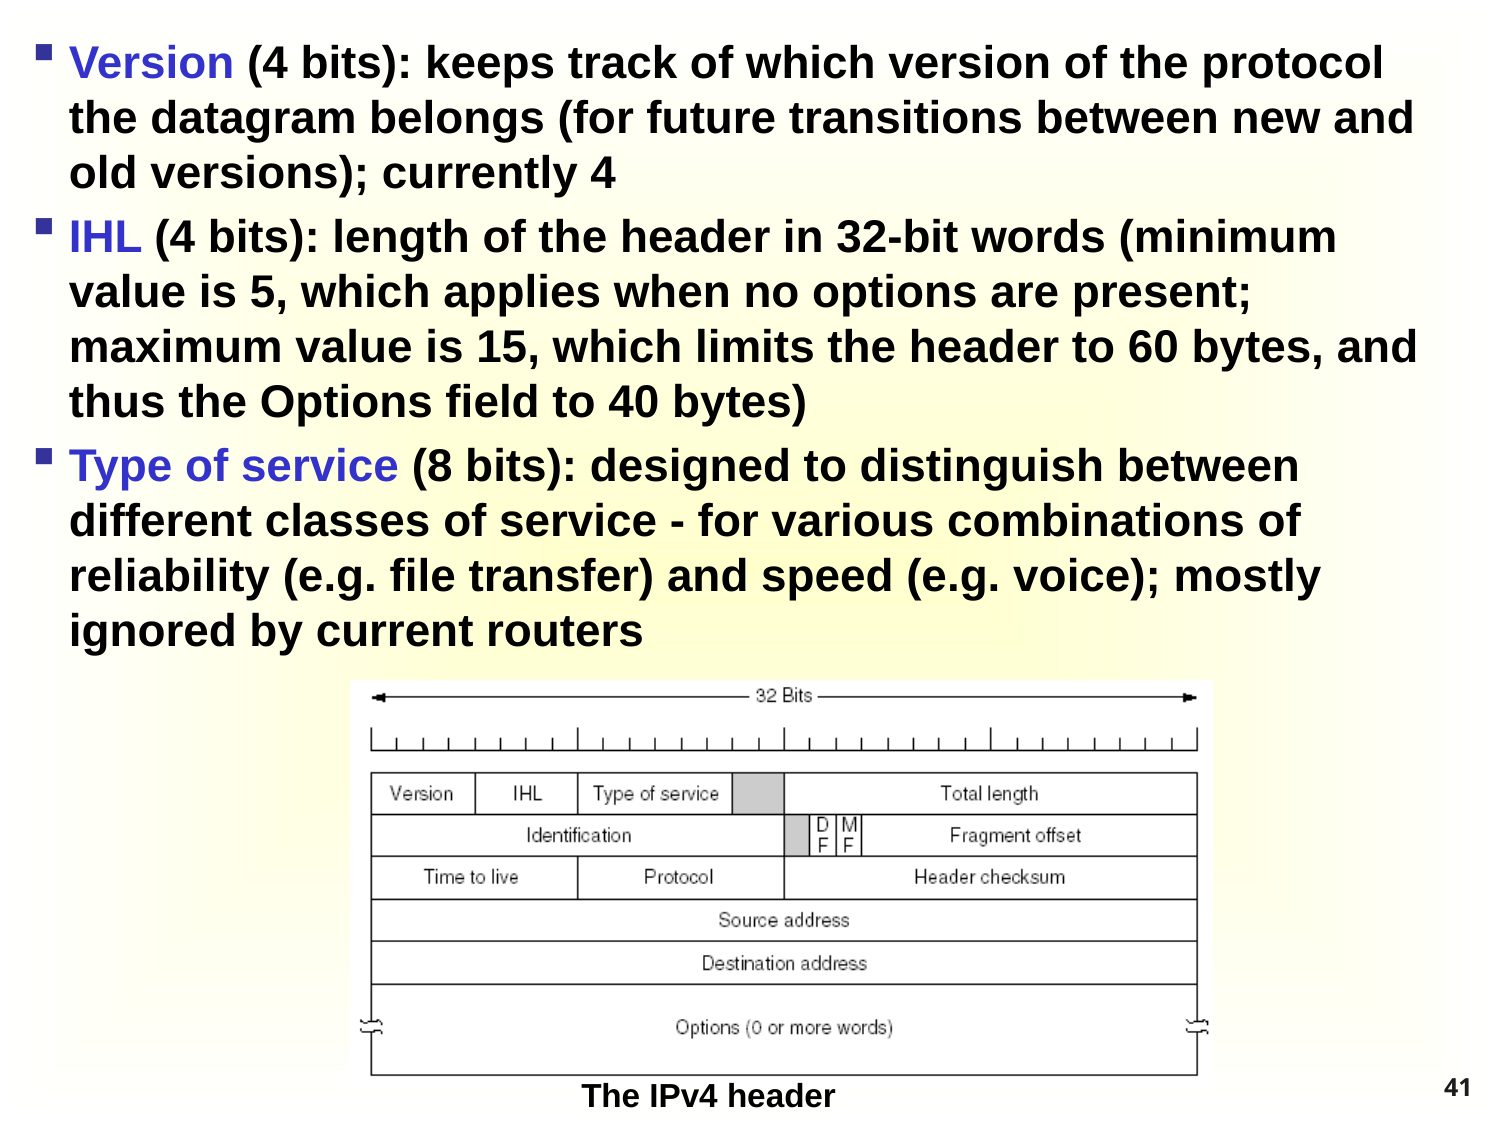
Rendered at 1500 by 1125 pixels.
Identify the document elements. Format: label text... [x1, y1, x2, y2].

slide_number 41 [1399, 1087, 1488, 1113]
text_box The IPv4 header [524, 1088, 888, 1113]
text_box Version (4 bits): keeps track of which version of the protocol the datagram belongs (for future transitions between new and old versions); currently 4 IHL (4 bits): length of the header in 32-bit words (minimum value is 5, which applies when no options are present; maximum value is 15, which limits the header to 60 bytes, and thus the Options field to 40 bytes) Type of service (8 bits): designed to distinguish between different classes of service - for various combinations of reliability (e.g. file transfer) and speed (e.g. voice); mostly ignored by current routers [16, 24, 1475, 613]
picture [349, 680, 1213, 1088]
